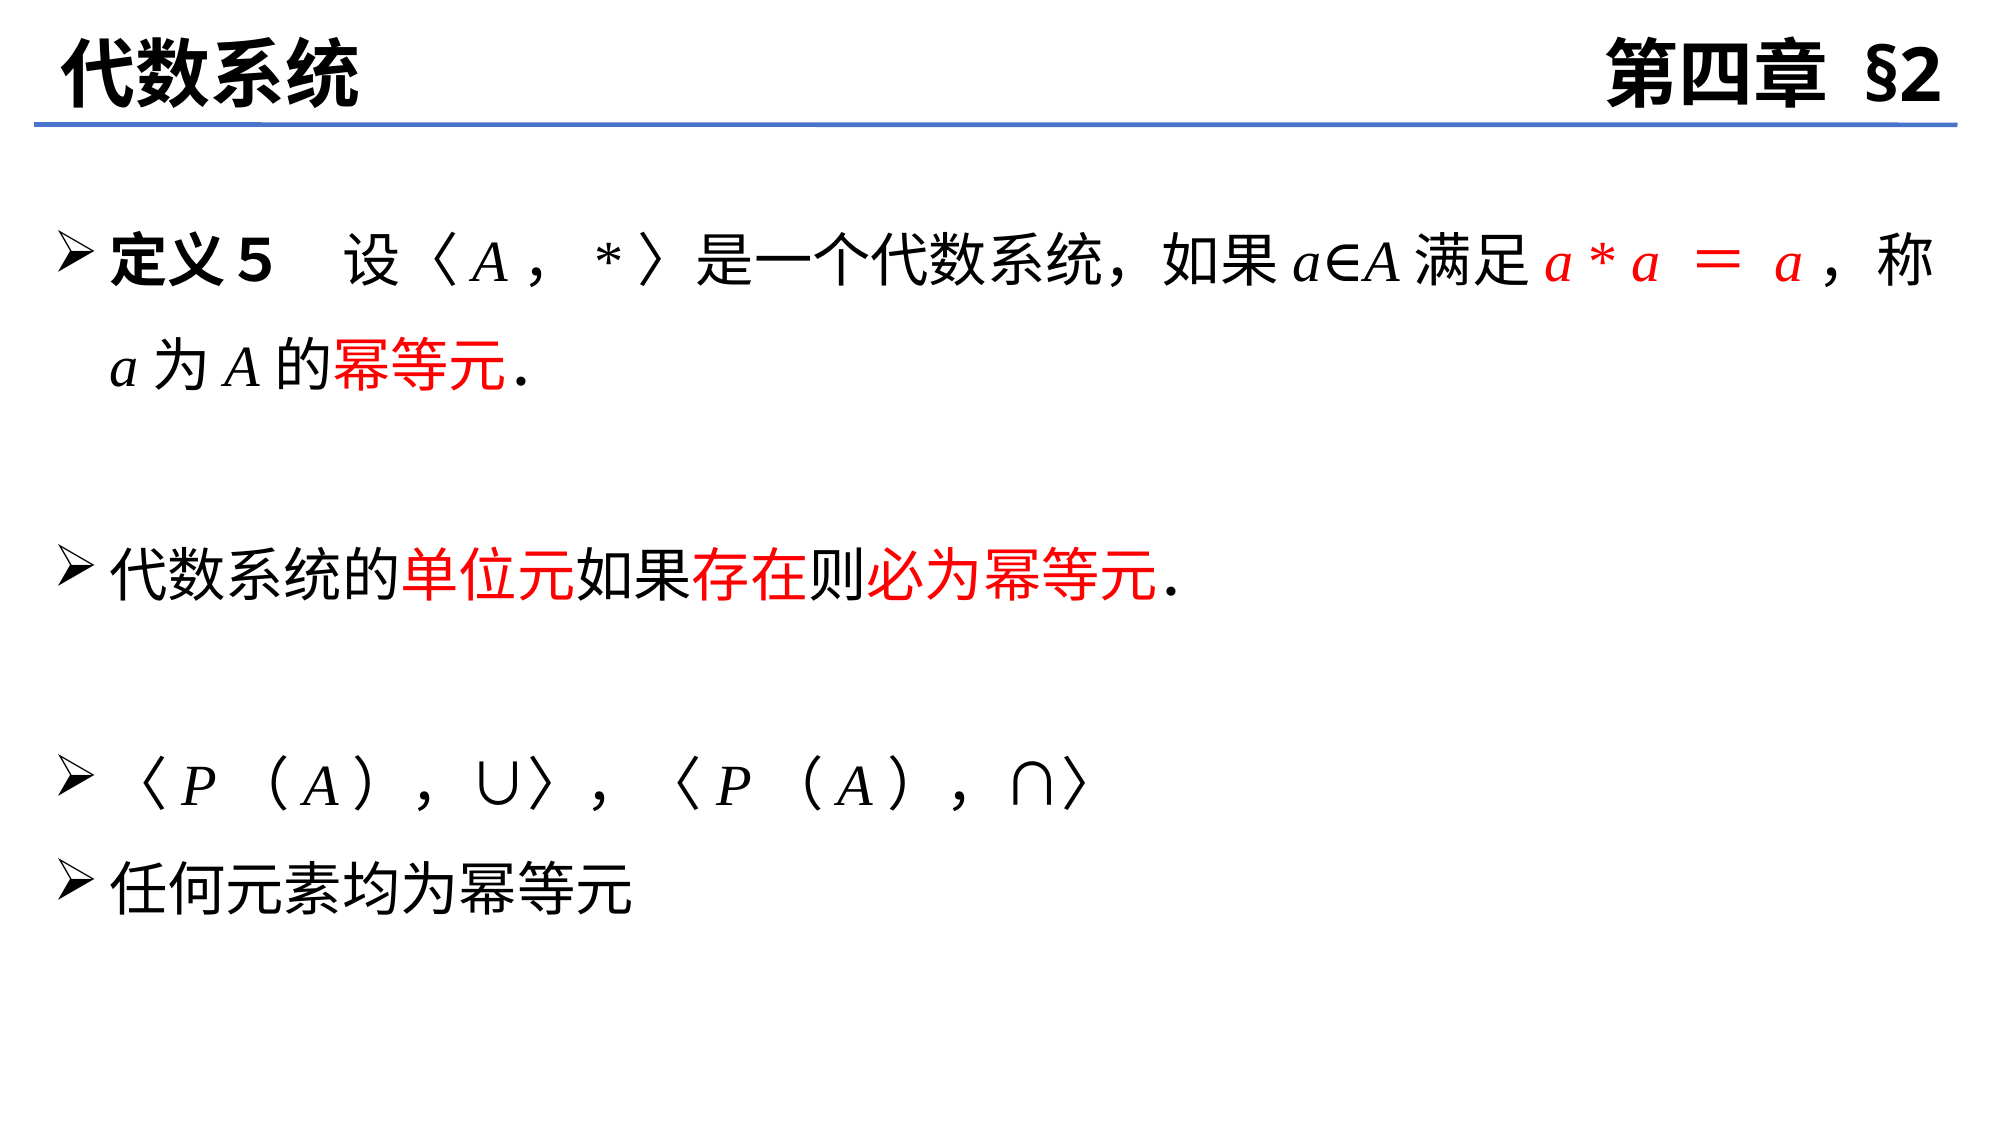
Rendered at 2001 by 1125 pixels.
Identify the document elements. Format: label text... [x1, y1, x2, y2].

text_box 定义５ 设〈A，*〉是一个代数系统，如果a∈A满足a * a ＝ a，称a为A的幂等元． 代数系统的单位元如果存在则必为幂等元． 〈P（A），∪〉，〈P（A），∩〉 任何元素均为幂等元 [38, 181, 1958, 938]
text_box 第四章 §2 [1576, 19, 1958, 124]
text_box 代数系统 [46, 18, 662, 124]
